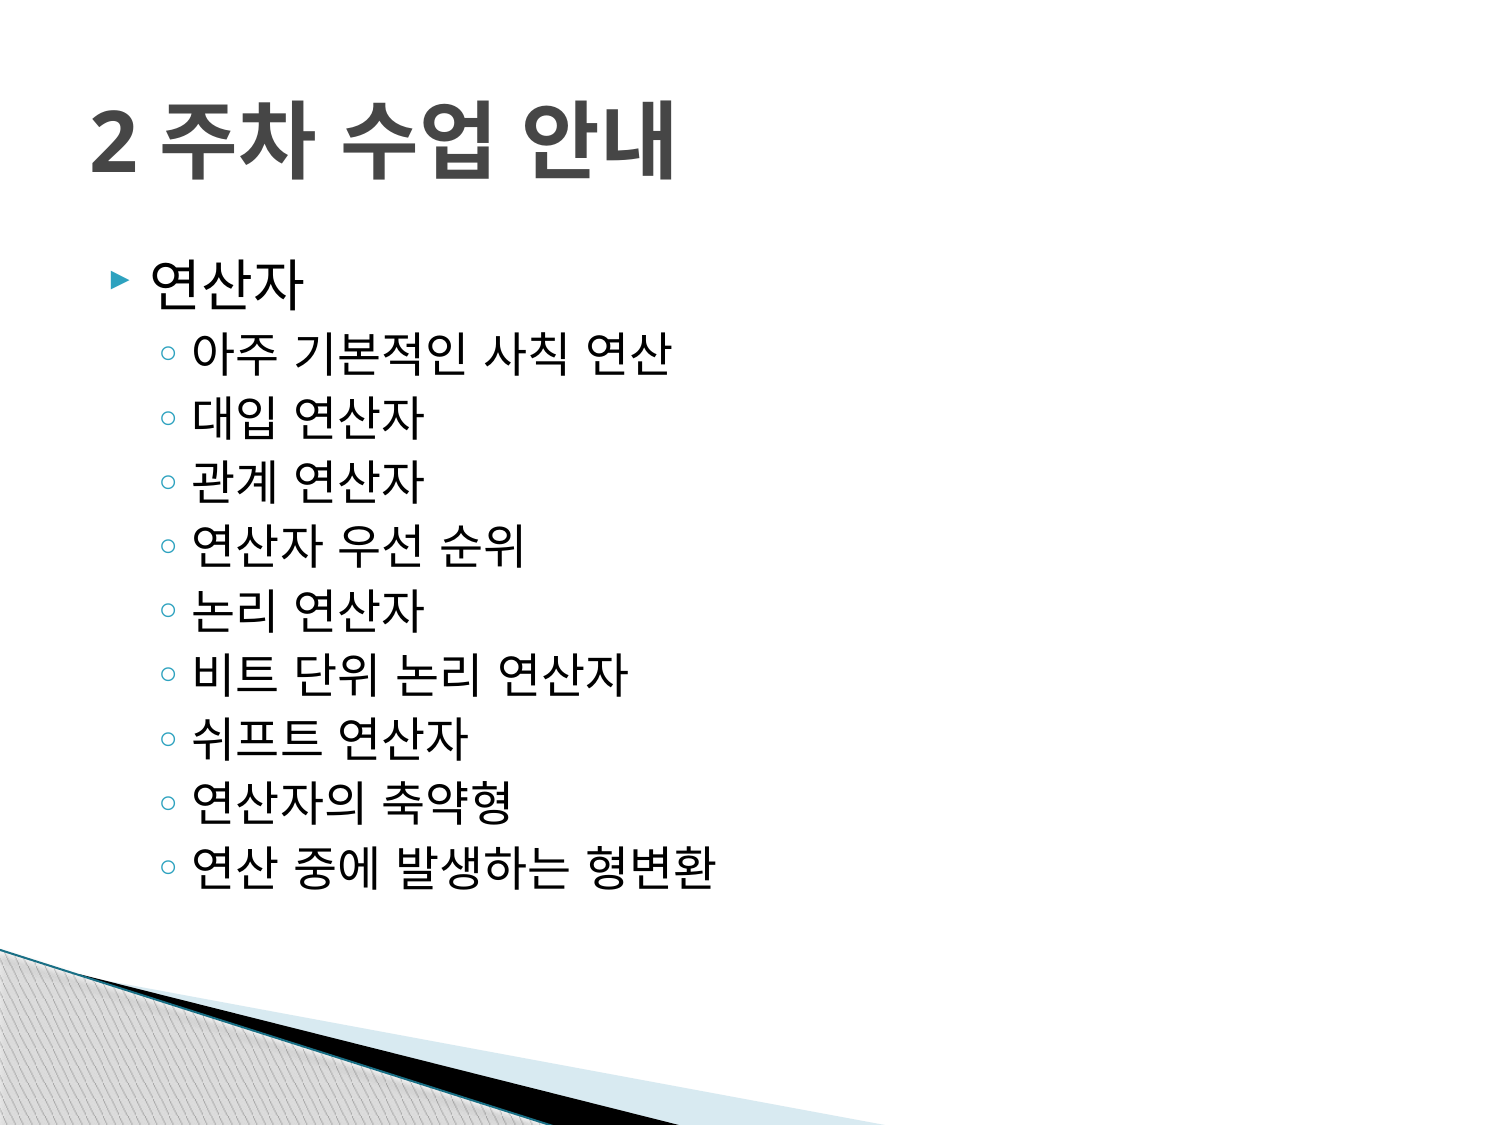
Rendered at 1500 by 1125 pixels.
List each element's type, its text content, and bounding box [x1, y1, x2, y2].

title 2주차 수업 안내 [75, 45, 1425, 233]
list 연산자 아주 기본적인 사칙 연산 대입 연산자 관계 연산자 연산자 우선 순위 논리 연산자 비트 단위 논리 연산자 쉬프트 연산자 연산자의 축약형 연산 중에 발생하는 형변환 [75, 243, 1425, 986]
